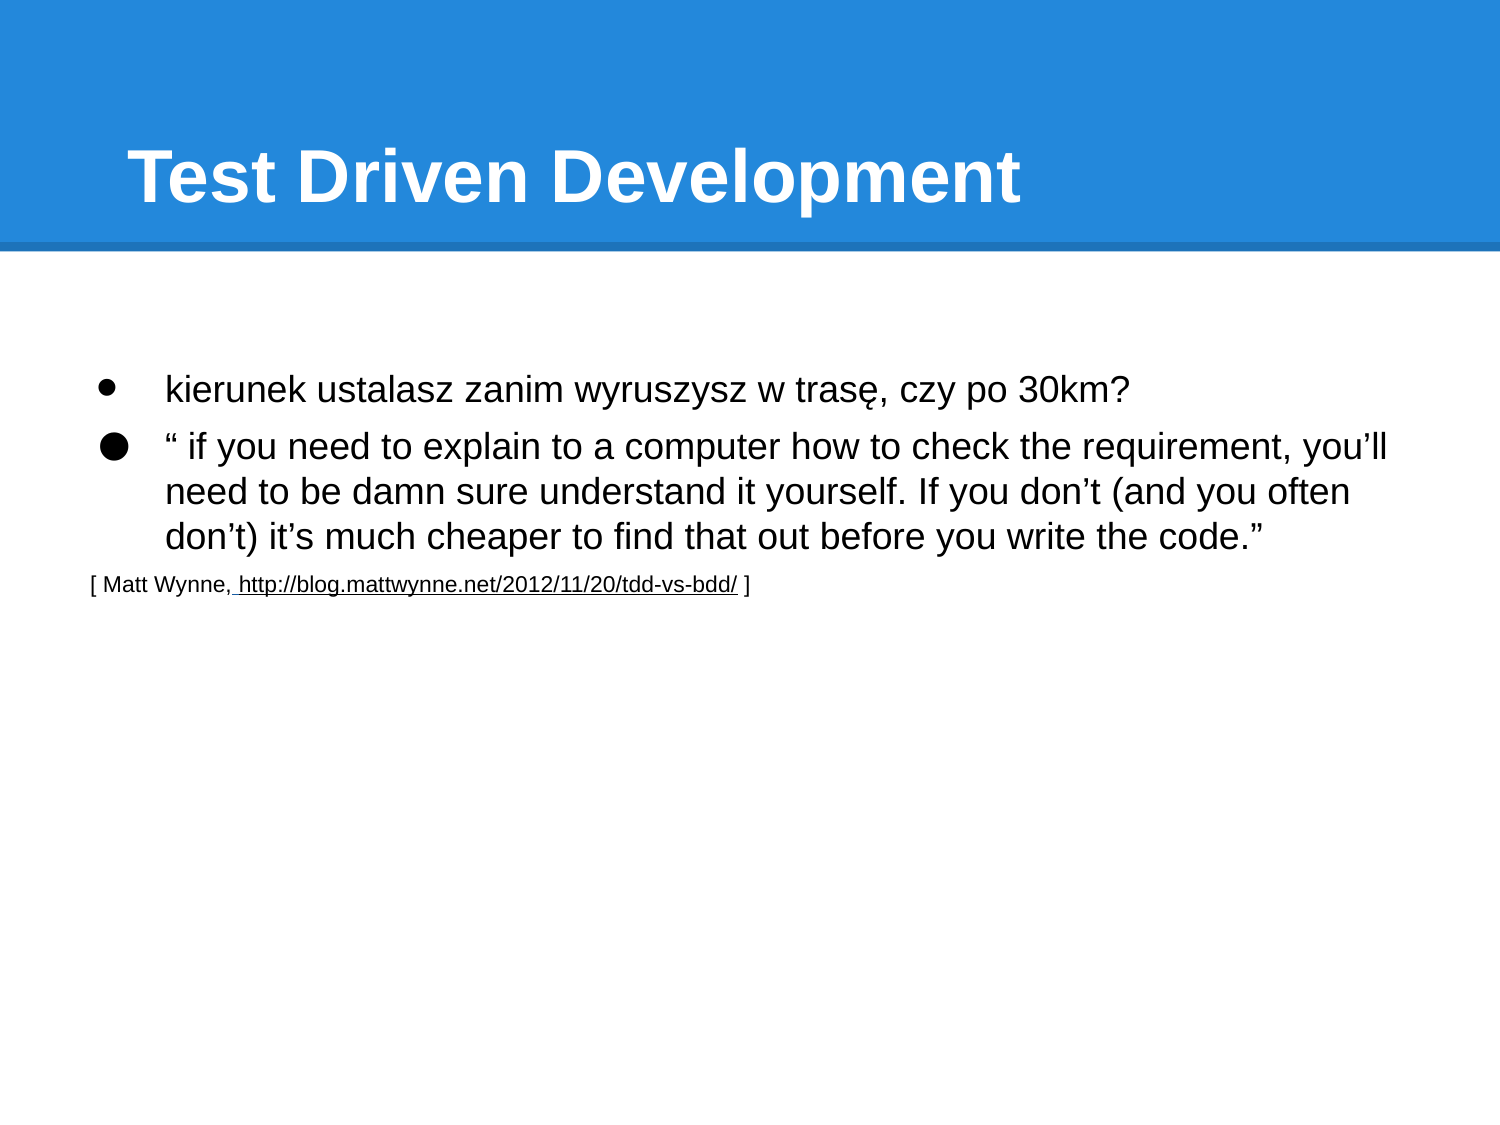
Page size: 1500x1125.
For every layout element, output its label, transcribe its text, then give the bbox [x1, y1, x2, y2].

list kierunek ustalasz zanim wyruszysz w trasę, czy po 30km? “ if you need to explain to a computer how to check the requirement, you’ll need to be damn sure understand it yourself. If you don’t (and you often don’t) it’s much cheaper to find that out before you write the code.” [ Matt Wynne, http://blog.mattwynne.net/2012/11/20/tdd-vs-bdd/ ] [75, 262, 1425, 931]
title Test Driven Development [75, 14, 1425, 233]
